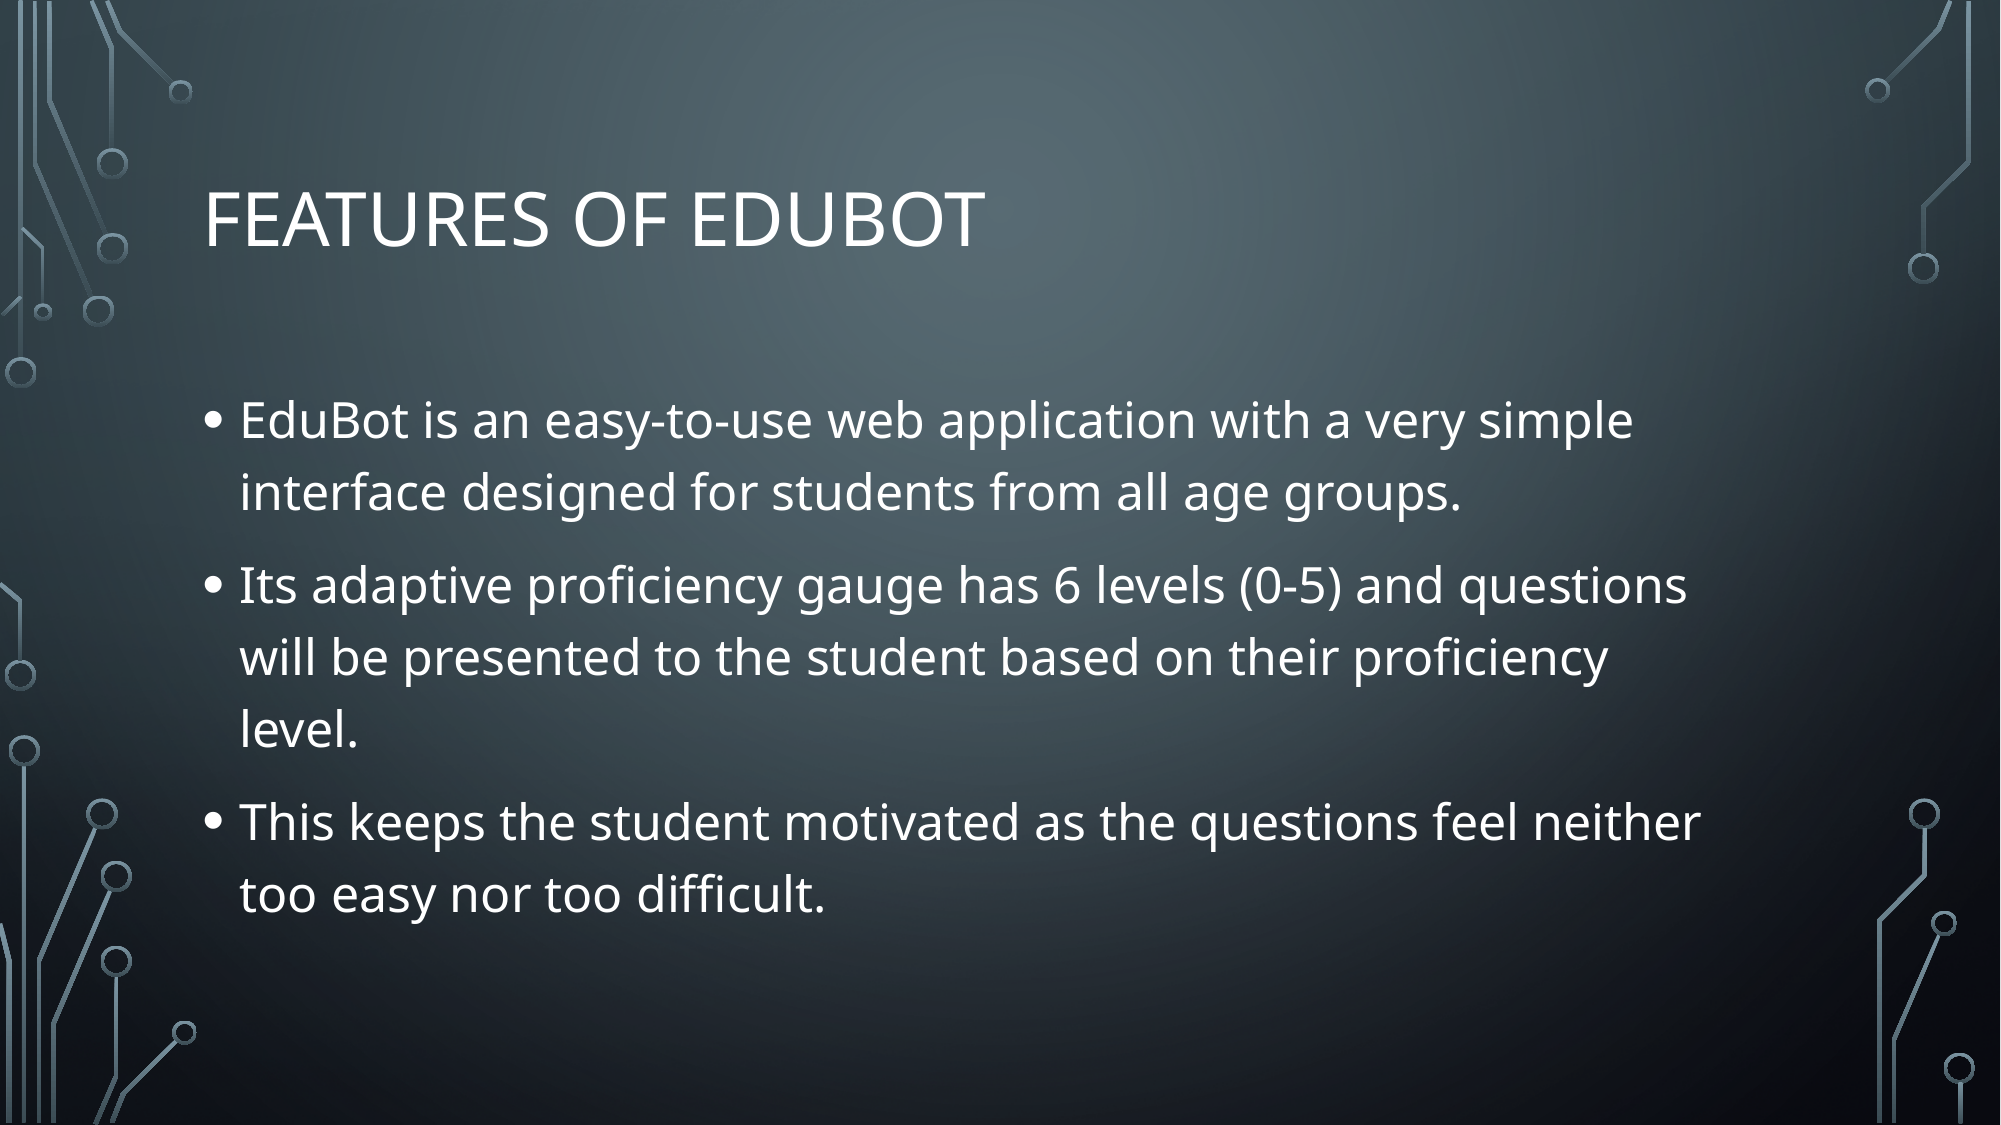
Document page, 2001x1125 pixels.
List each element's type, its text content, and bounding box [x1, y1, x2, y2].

title Features of Edubot [187, 101, 1813, 344]
list EduBot is an easy-to-use web application with a very simple interface designed for students from all age groups. Its adaptive proficiency gauge has 6 levels (0-5) and questions will be presented to the student based on their proficiency level. This keeps the student motivated as the questions feel neither too easy nor too difficult. [187, 369, 1737, 950]
